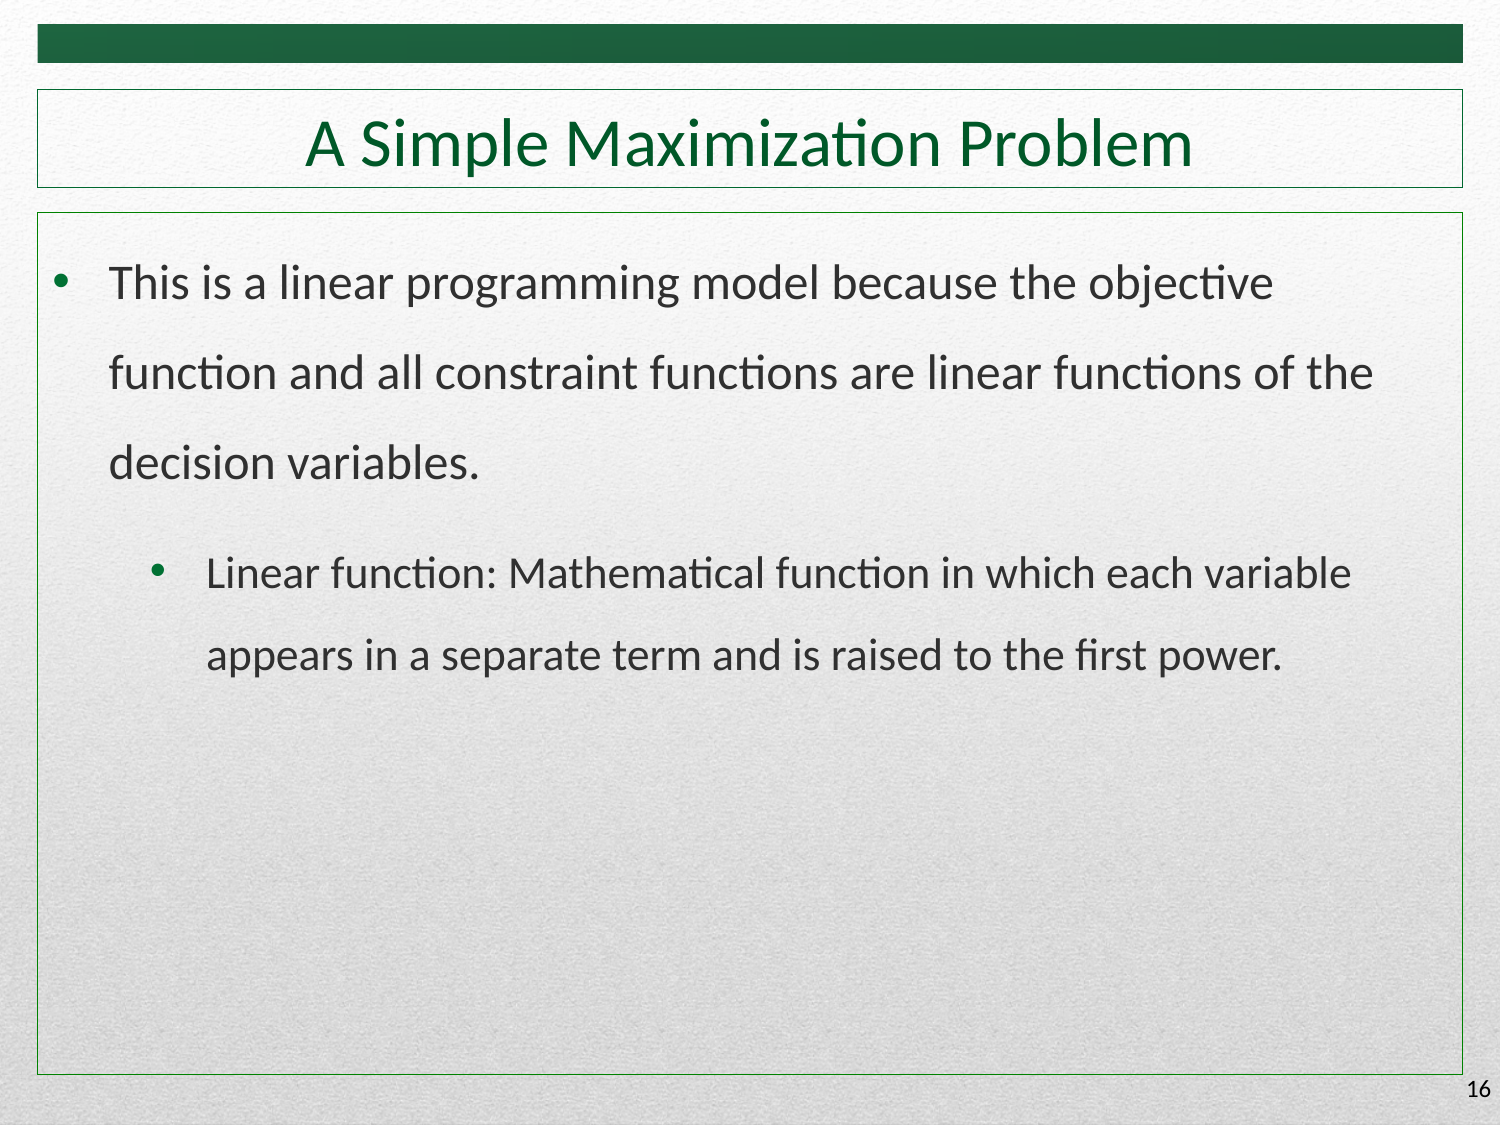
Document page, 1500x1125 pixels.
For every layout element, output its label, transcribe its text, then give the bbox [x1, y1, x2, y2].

title A Simple Maximization Problem [37, 89, 1463, 188]
text_box This is a linear programming model because the objective function and all constraint functions are linear functions of the decision variables. Linear function: Mathematical function in which each variable appears in a separate term and is raised to the first power. [37, 212, 1463, 1075]
slide_number 16 [1381, 1065, 1500, 1125]
picture [37, 24, 1463, 63]
